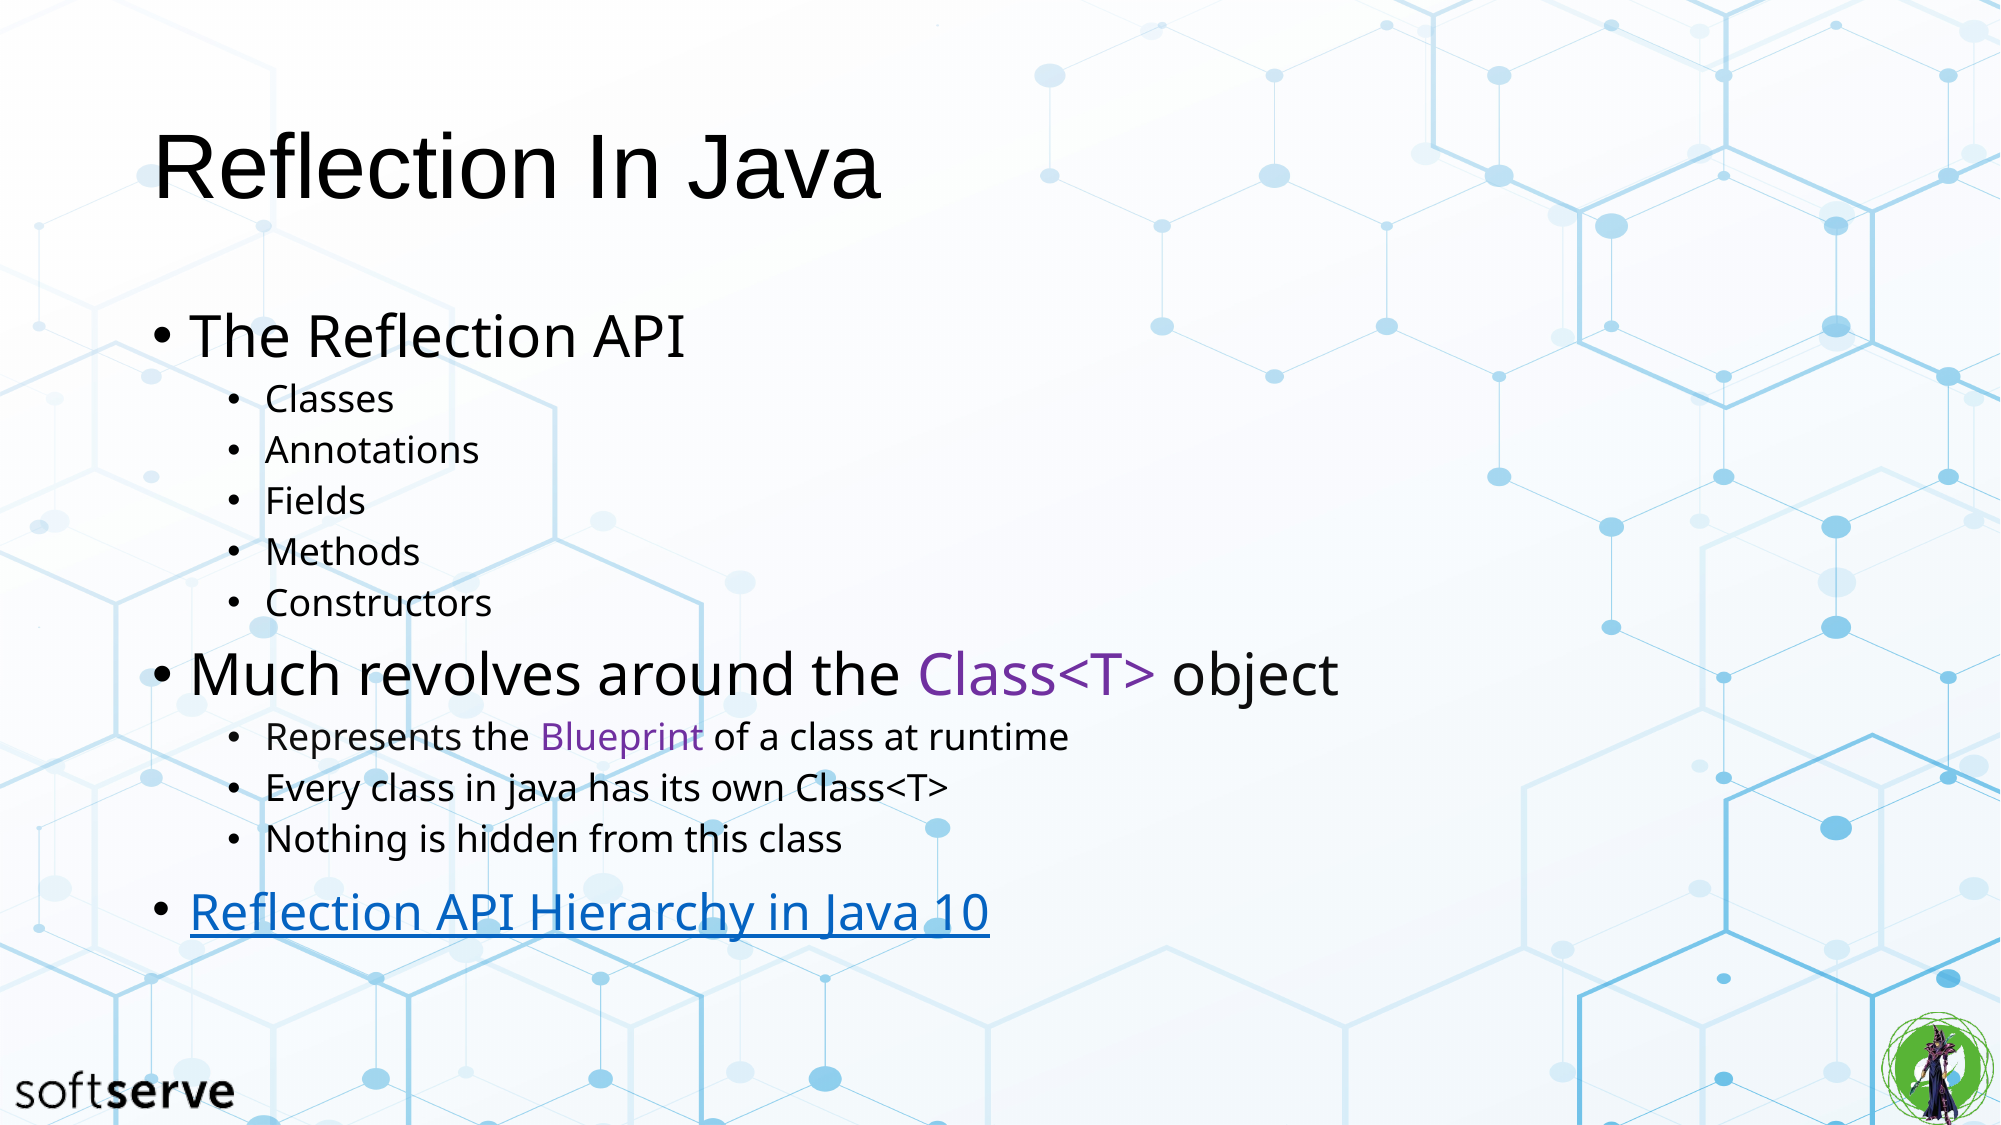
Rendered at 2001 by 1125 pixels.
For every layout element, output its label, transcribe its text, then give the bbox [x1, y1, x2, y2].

list The Reflection API Classes Annotations Fields Methods Constructors Much revolves around the Class<T> object Represents the Blueprint of a class at runtime Every class in java has its own Class<T> Nothing is hidden from this class Reflection API Hierarchy in Java 10 [137, 299, 1863, 1014]
title Reflection In Java [137, 59, 1863, 278]
picture [0, 0, 2001, 1125]
